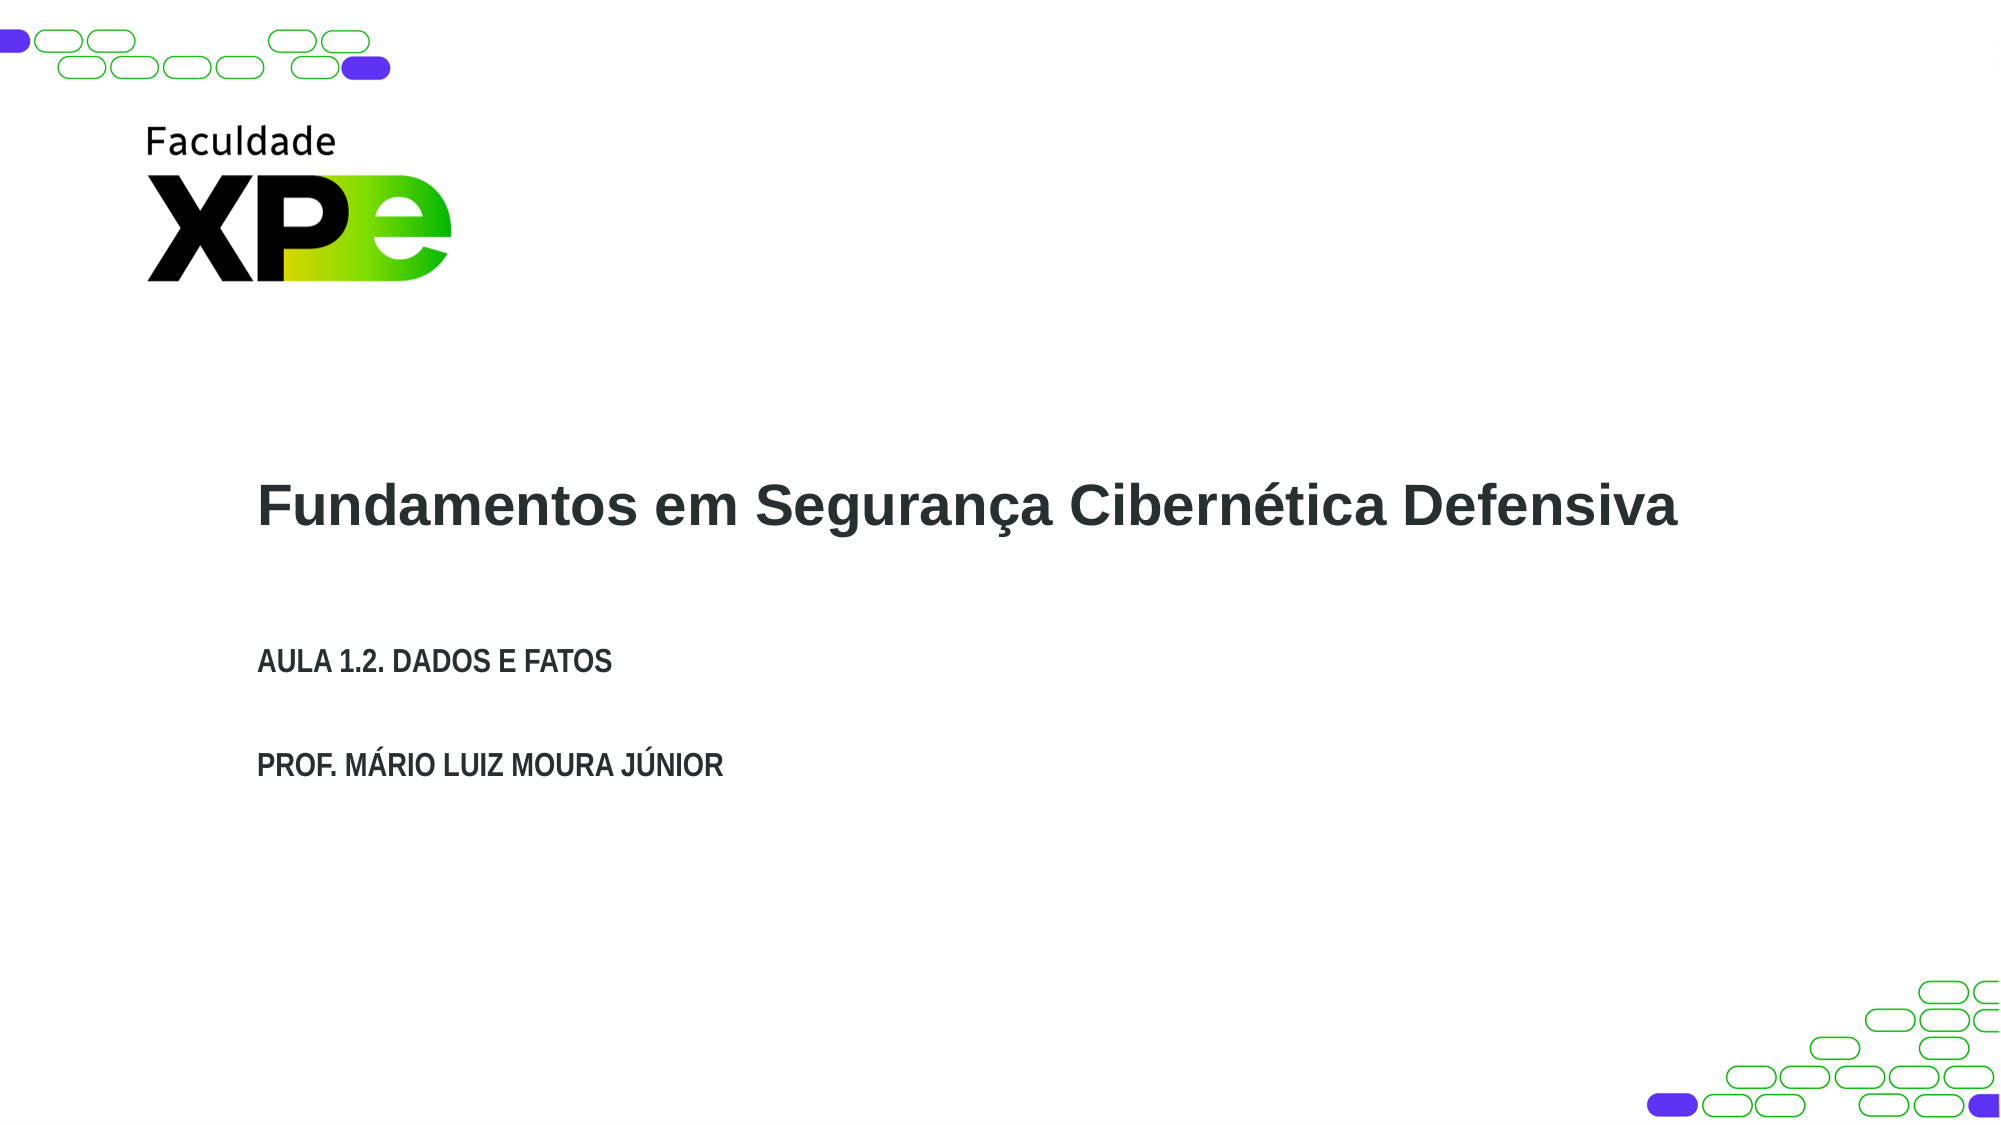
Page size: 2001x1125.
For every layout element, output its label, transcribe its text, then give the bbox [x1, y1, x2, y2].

picture [0, 0, 2000, 1125]
text_box Fundamentos em Segurança Cibernética Defensiva [242, 467, 2000, 586]
list PROF. MÁRIO LUIZ MOURA JÚNIOR [242, 740, 1000, 817]
list AULA 1.2. DADOS E FATOS [242, 636, 1429, 713]
